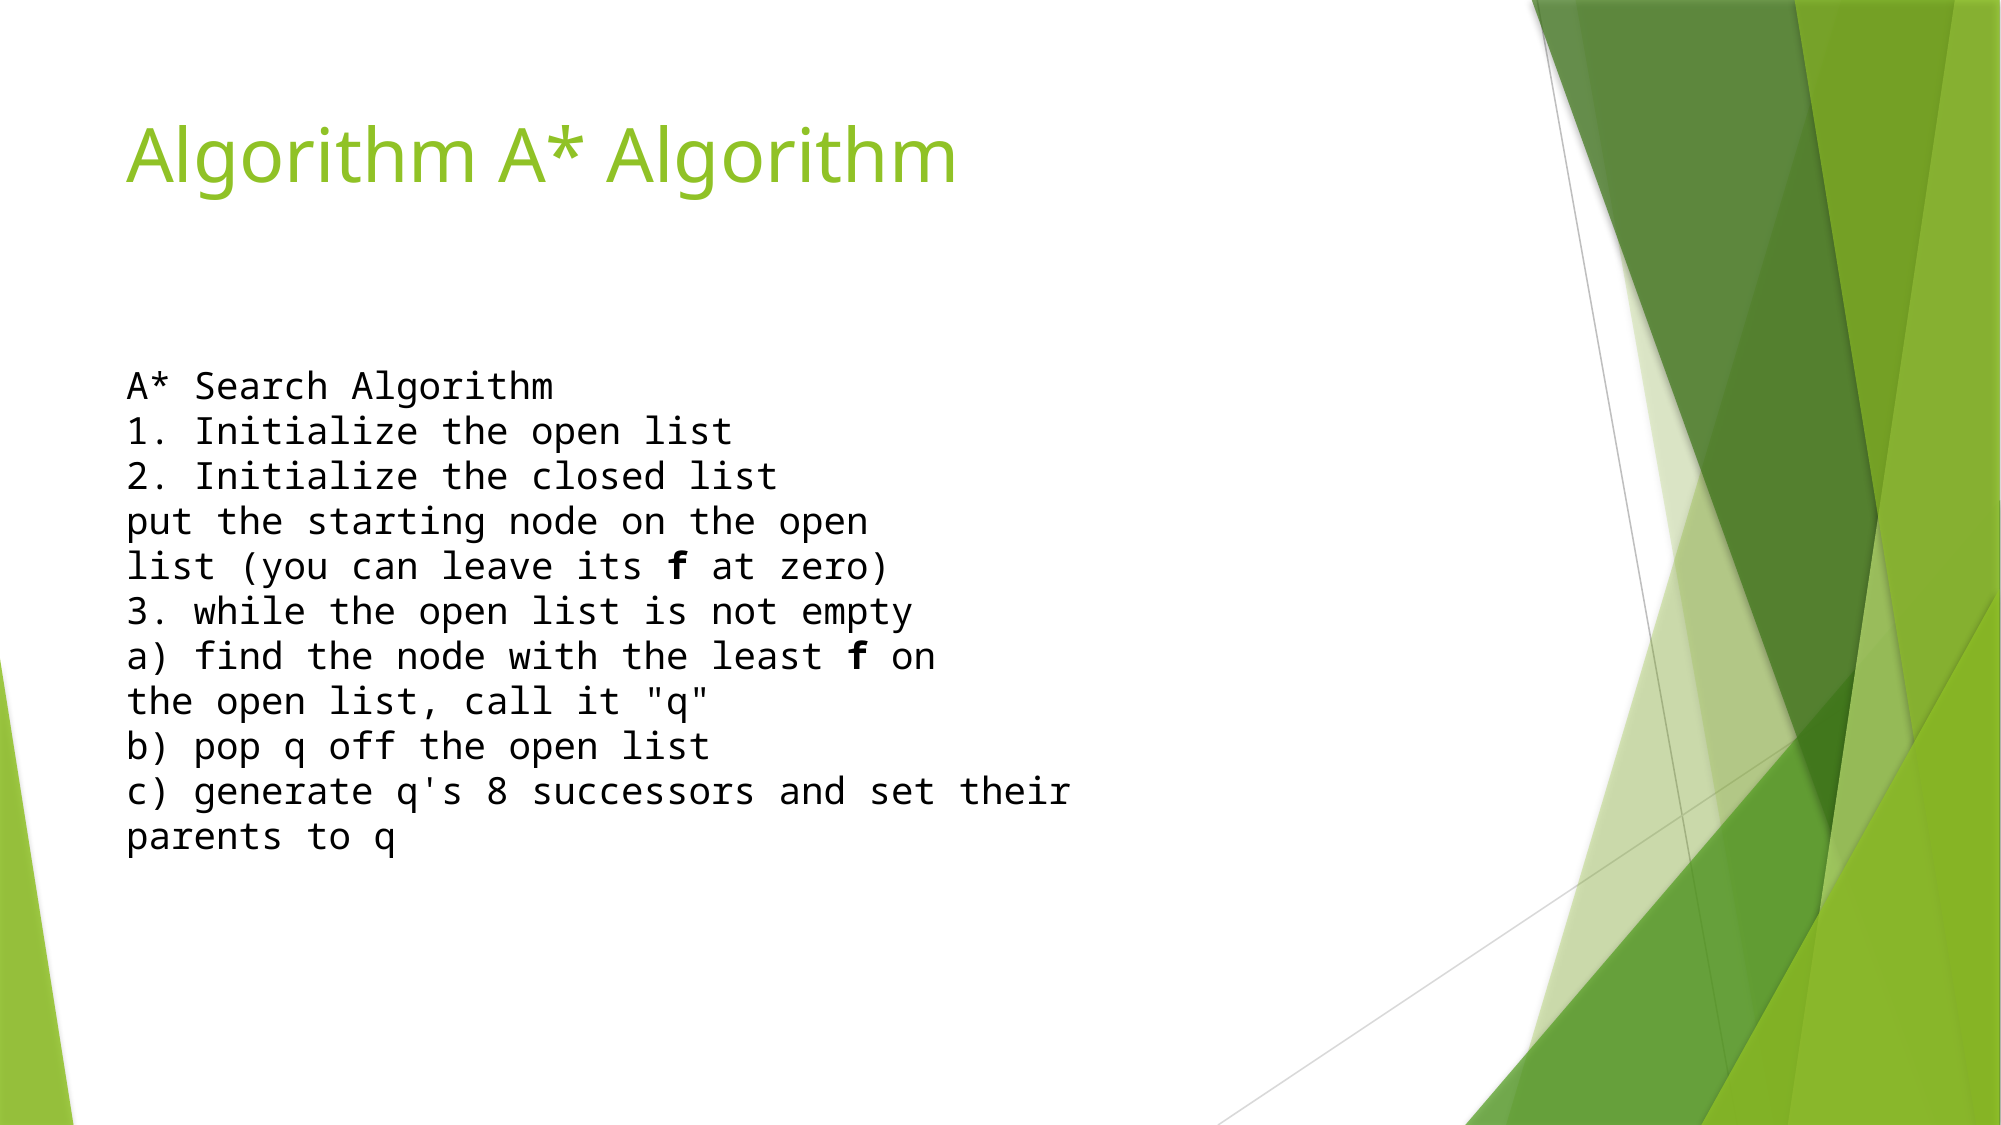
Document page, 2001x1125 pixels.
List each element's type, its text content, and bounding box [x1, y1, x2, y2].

title Algorithm A* Algorithm [111, 99, 1522, 317]
list A* Search Algorithm 1. Initialize the open list 2. Initialize the closed list put the starting node on the open list (you can leave its f at zero) 3. while the open list is not empty a) find the node with the least f on the open list, call it "q" b) pop q off the open list c) generate q's 8 successors and set their parents to q [111, 354, 1522, 992]
